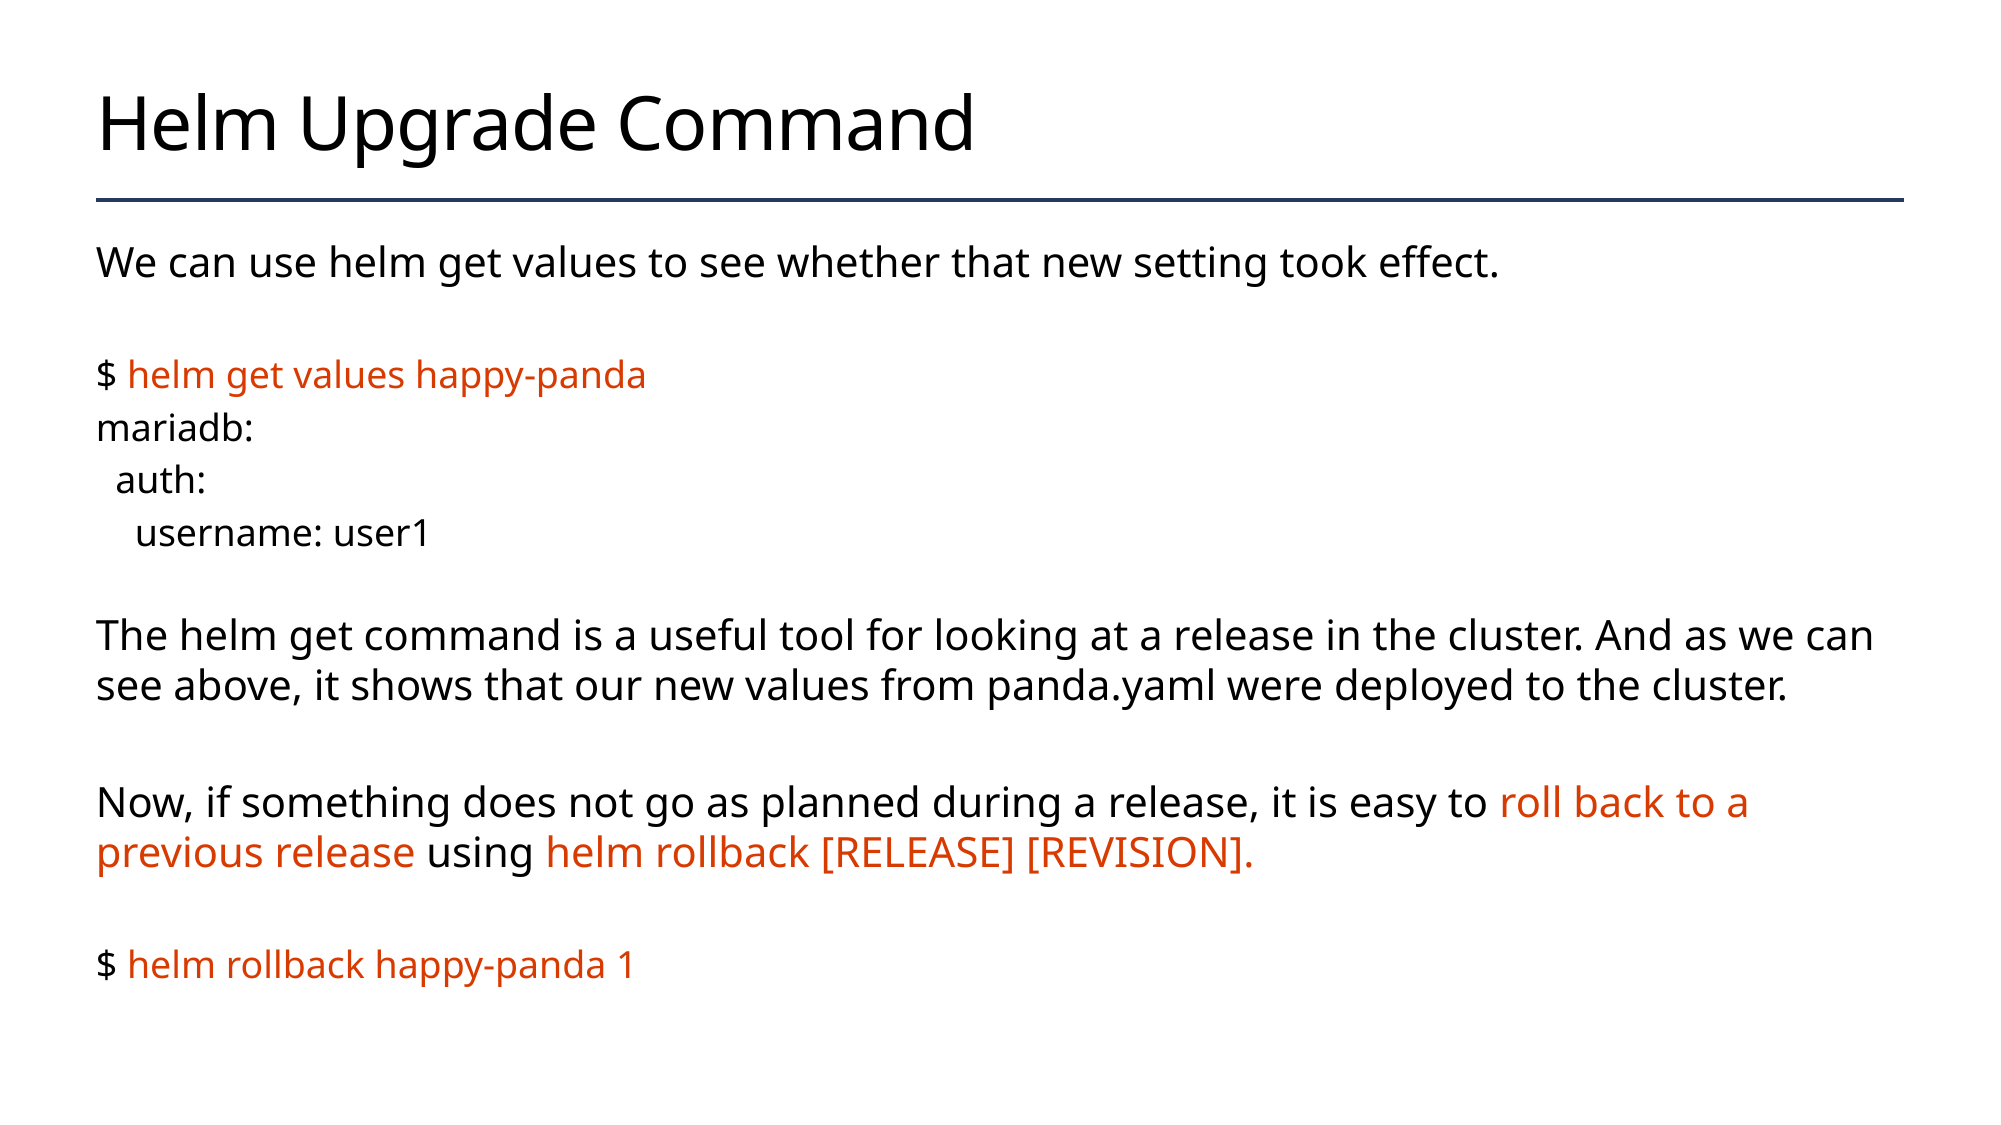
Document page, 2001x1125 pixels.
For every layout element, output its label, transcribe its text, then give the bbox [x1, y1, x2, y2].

title Helm Upgrade Command [96, 75, 1904, 166]
list We can use helm get values to see whether that new setting took effect. $ helm get values happy-panda mariadb: auth: username: user1 The helm get command is a useful tool for looking at a release in the cluster. And as we can see above, it shows that our new values from panda.yaml were deployed to the cluster. Now, if something does not go as planned during a release, it is easy to roll back to a previous release using helm rollback [RELEASE] [REVISION]. $ helm rollback happy-panda 1 [95, 235, 1904, 1125]
